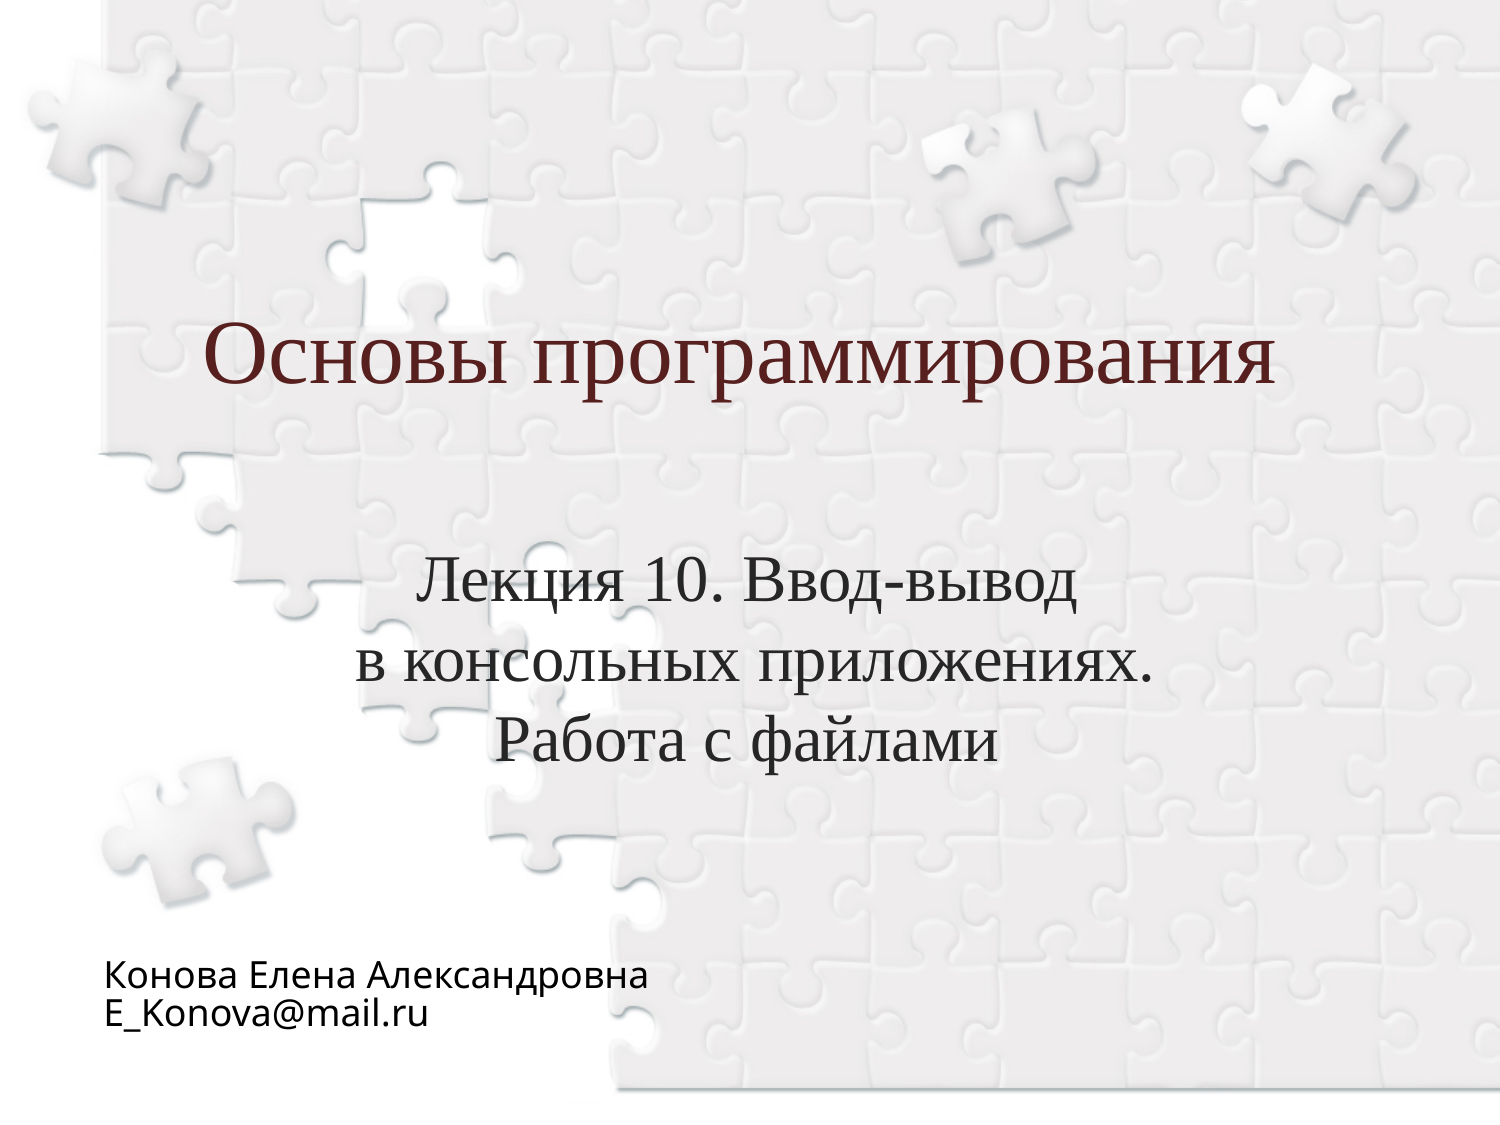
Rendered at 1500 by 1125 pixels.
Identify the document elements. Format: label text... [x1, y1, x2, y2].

text_box Конова Елена Александровна E_Konova@mail.ru [88, 952, 1365, 1042]
subtitle Лекция 10. Ввод-вывод в консольных приложениях. Работа с файлами [41, 527, 1471, 850]
picture [0, 0, 1500, 1125]
title Основы программирования [112, 226, 1388, 468]
